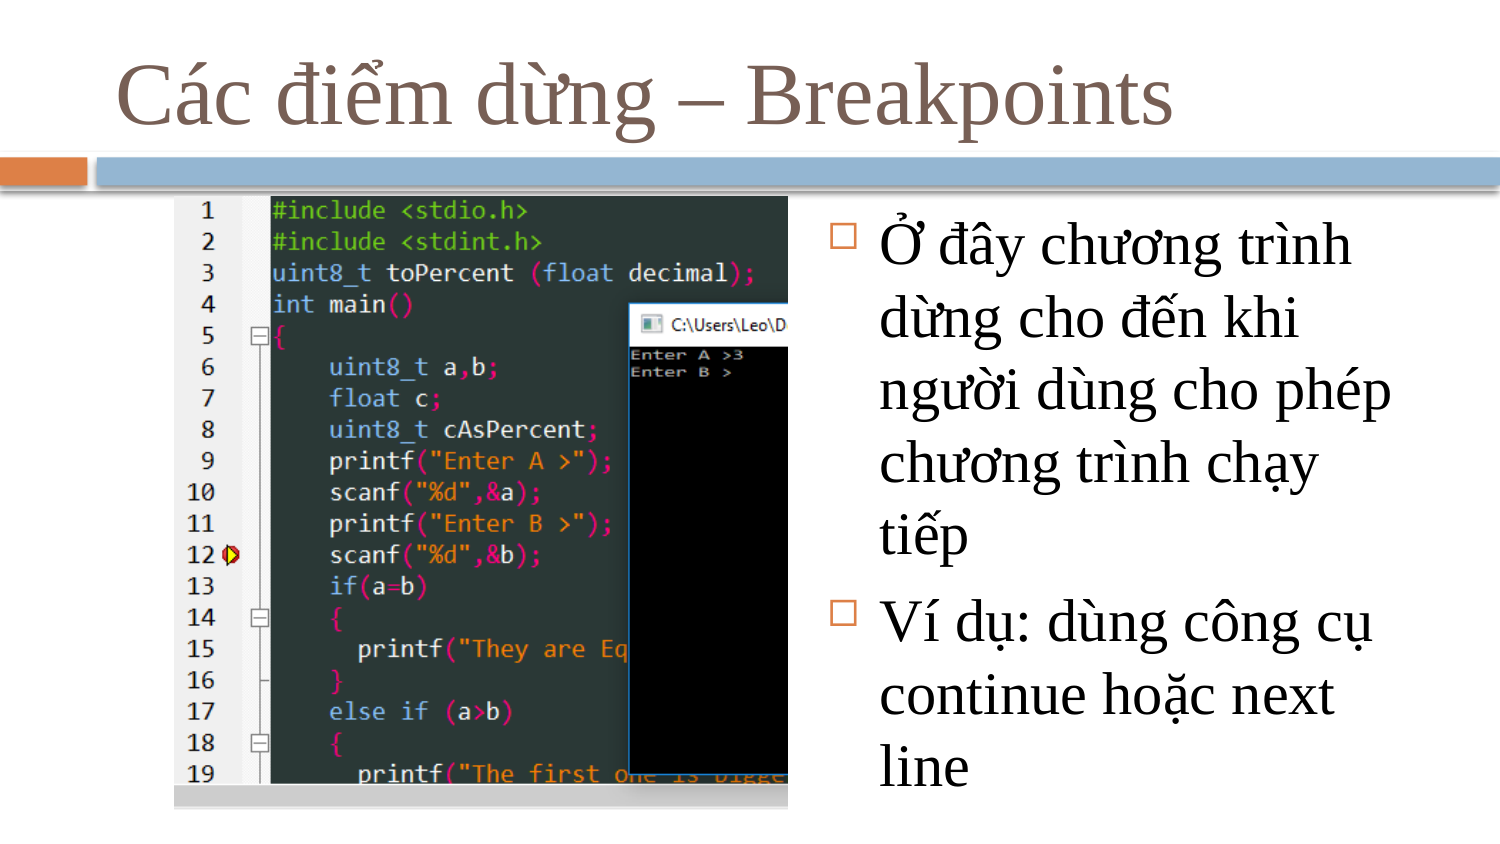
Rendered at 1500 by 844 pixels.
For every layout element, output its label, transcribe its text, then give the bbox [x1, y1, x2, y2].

list Ở đây chương trình dừng cho đến khi người dùng cho phép chương trình chạy tiếp Ví dụ: dùng công cụ continue hoặc next line [812, 196, 1438, 811]
title Các điểm dừng – Breakpoints [100, 28, 1438, 150]
picture [174, 196, 788, 812]
